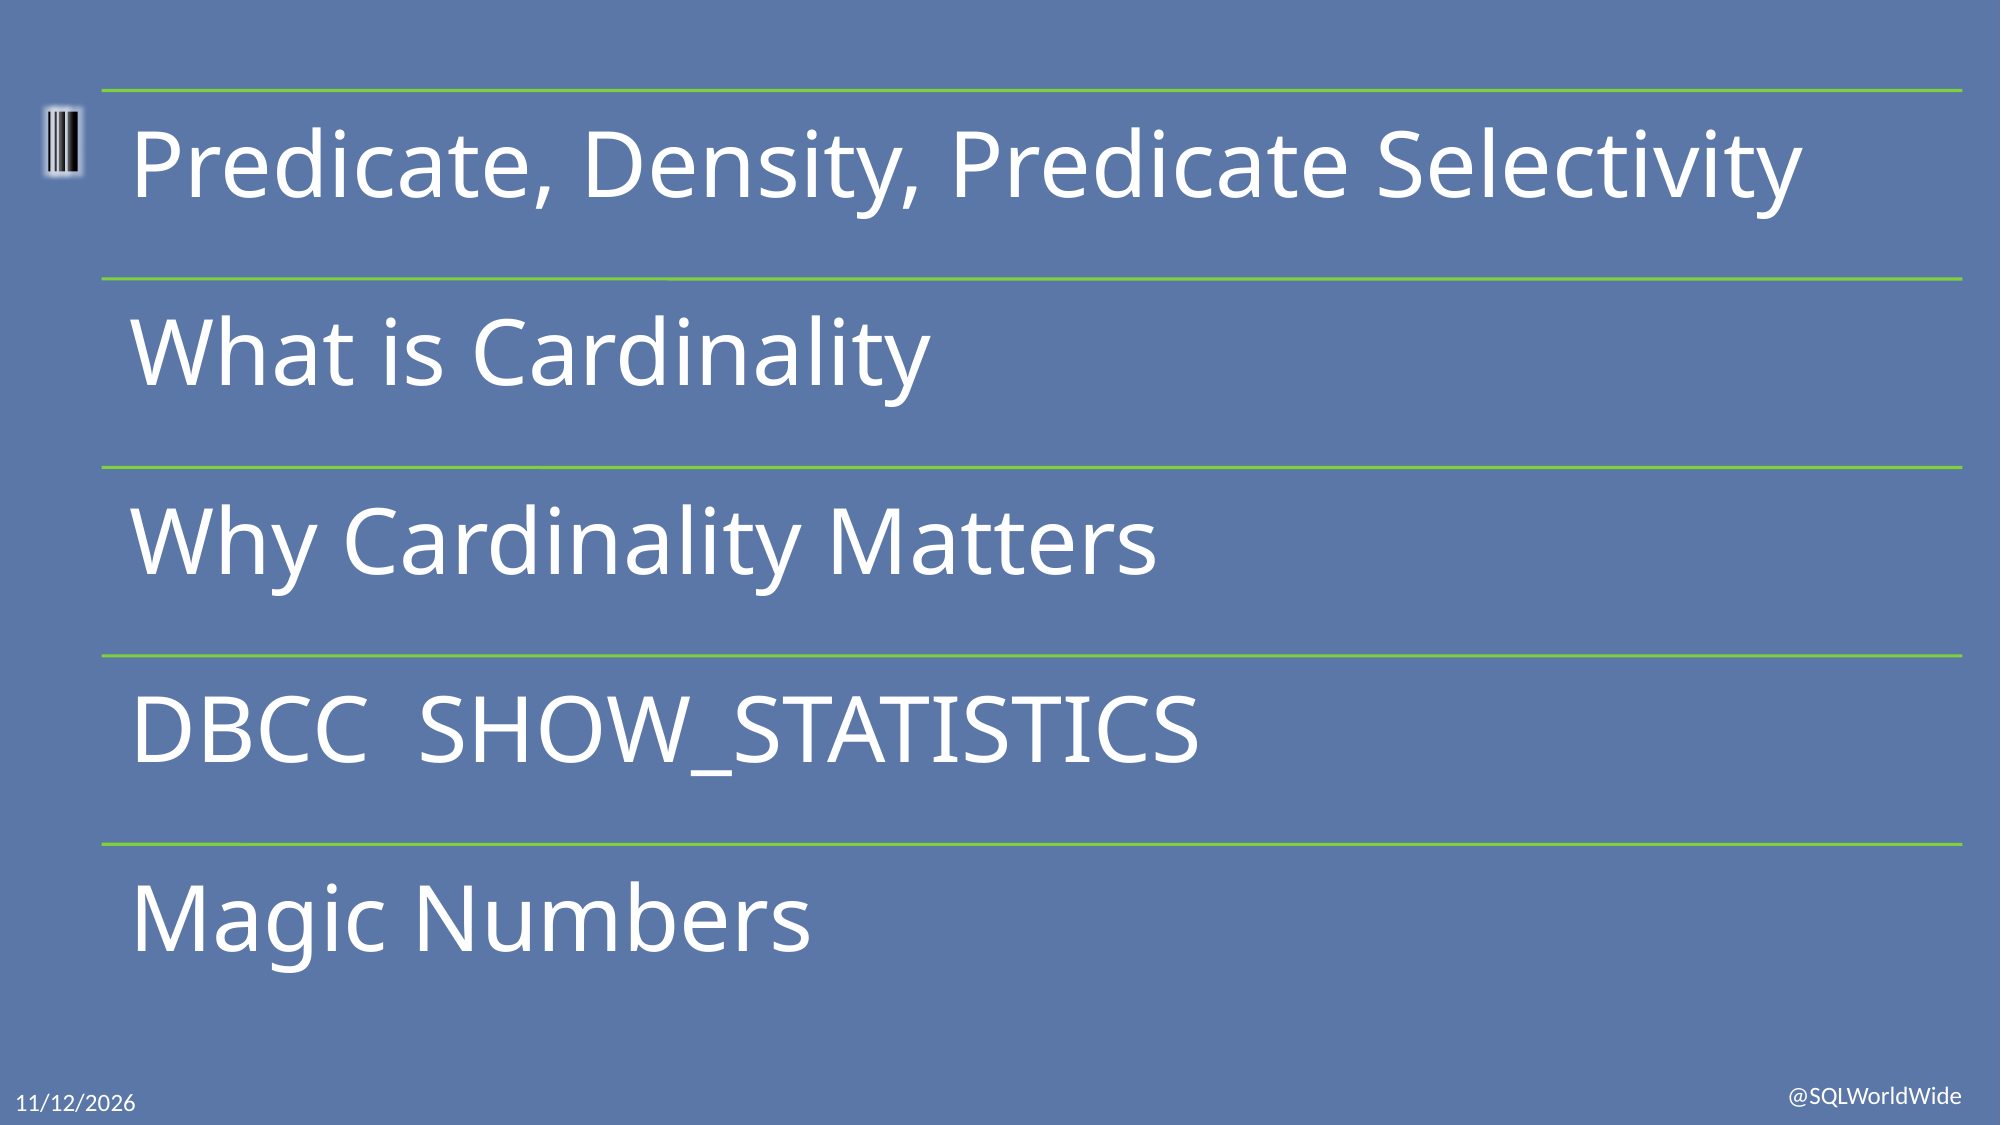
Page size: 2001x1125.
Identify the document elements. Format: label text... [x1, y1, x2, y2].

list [101, 89, 1963, 1034]
text_box @SQLWorldWide [651, 1064, 1978, 1125]
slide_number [0, 1064, 450, 1125]
